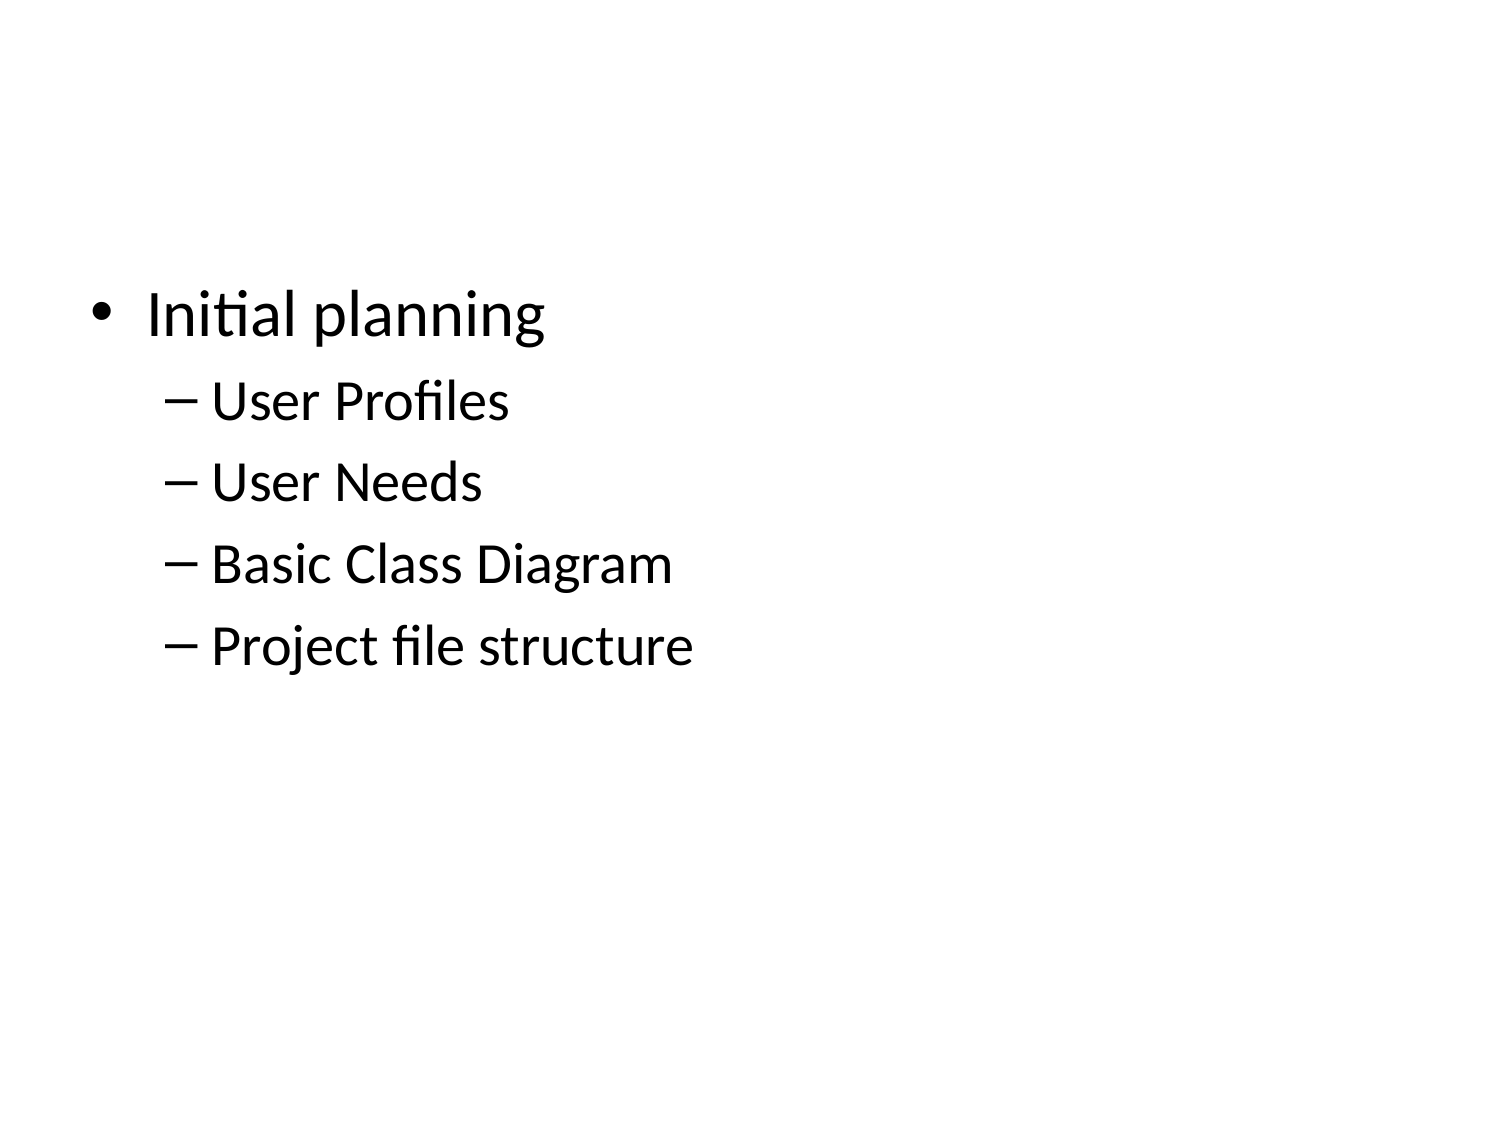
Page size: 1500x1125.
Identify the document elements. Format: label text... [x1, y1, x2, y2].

list Initial planning User Profiles User Needs Basic Class Diagram Project file structure [75, 262, 1425, 1005]
